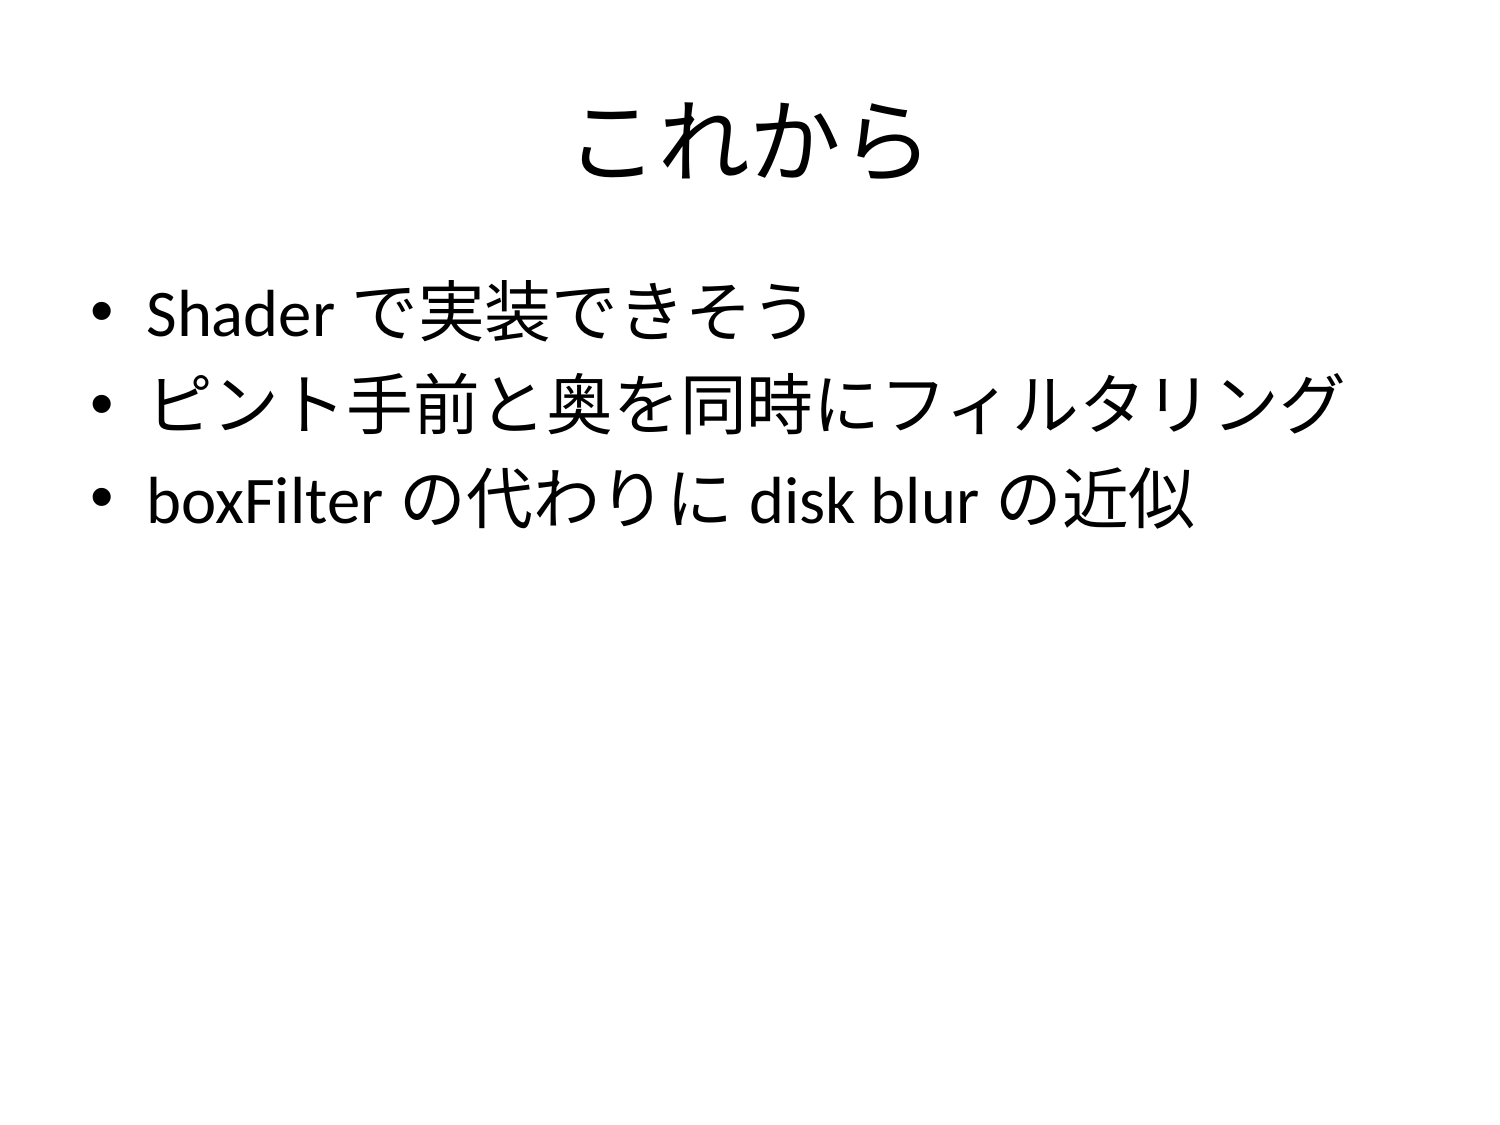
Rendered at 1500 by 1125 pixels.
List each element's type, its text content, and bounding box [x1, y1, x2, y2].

list Shaderで実装できそう ピント手前と奥を同時にフィルタリング boxFilterの代わりにdisk blurの近似 [75, 262, 1425, 1005]
title これから [75, 45, 1425, 233]
